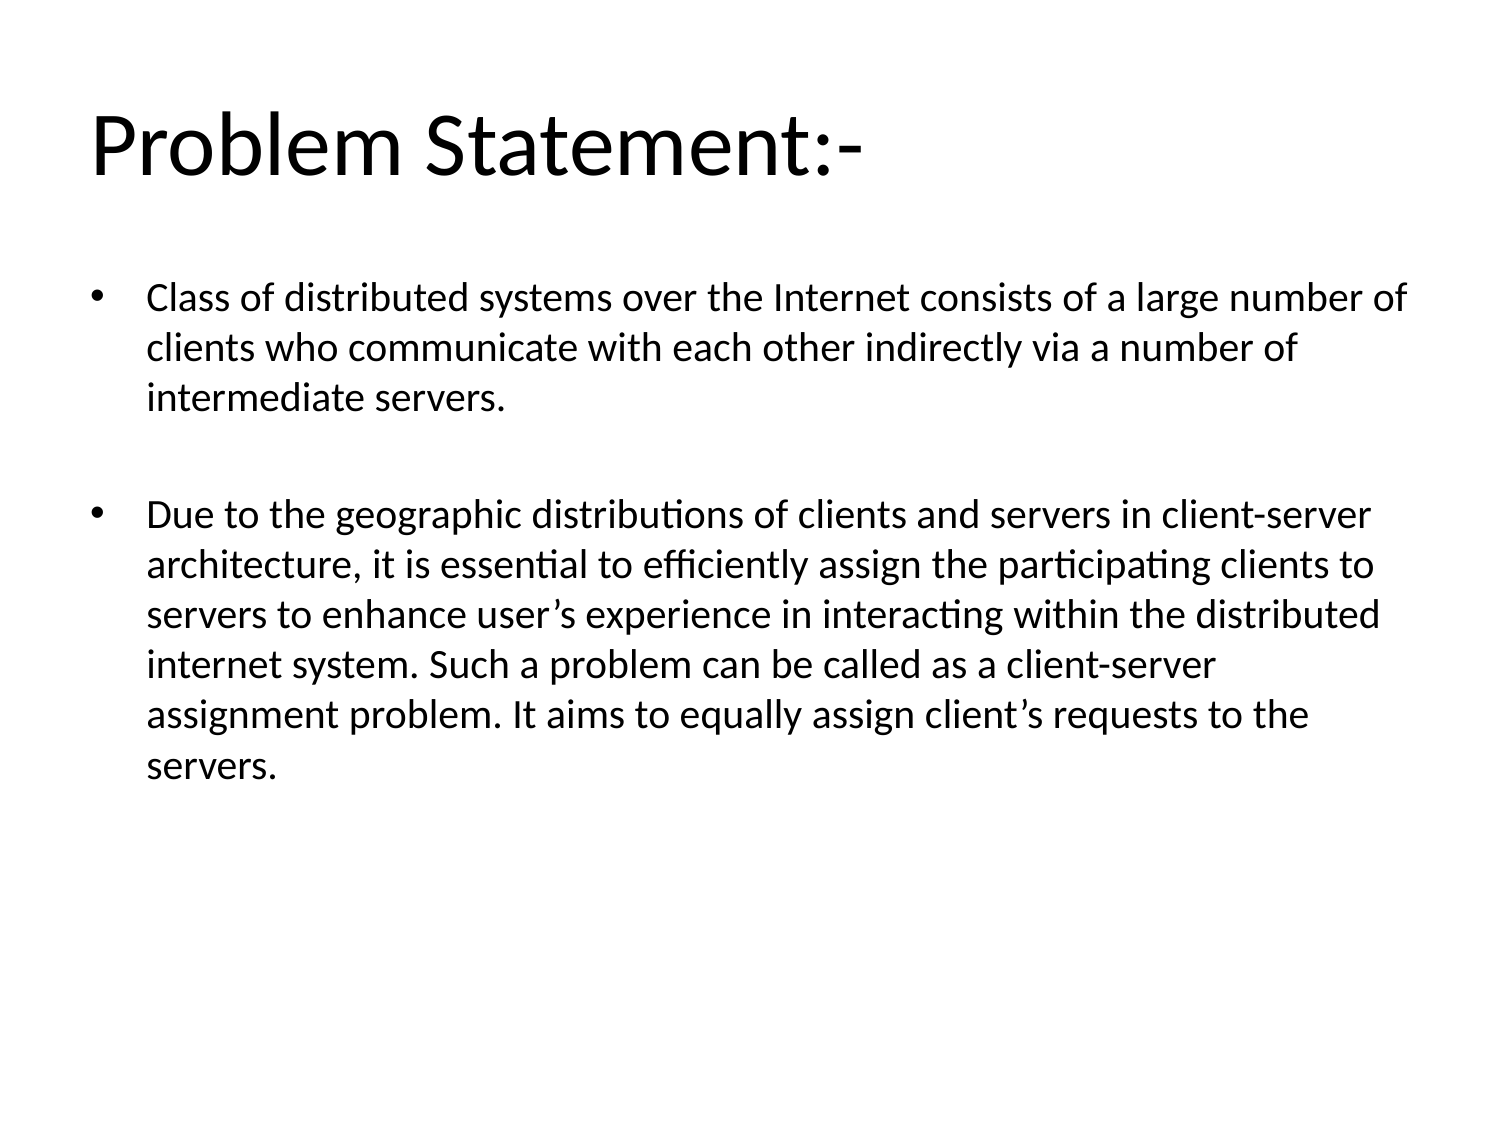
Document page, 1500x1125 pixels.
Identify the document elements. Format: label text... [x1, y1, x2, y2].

title Problem Statement:- [75, 45, 1425, 233]
list Class of distributed systems over the Internet consists of a large number of clients who communicate with each other indirectly via a number of intermediate servers. Due to the geographic distributions of clients and servers in client-server architecture, it is essential to efficiently assign the participating clients to servers to enhance user’s experience in interacting within the distributed internet system. Such a problem can be called as a client-server assignment problem. It aims to equally assign client’s requests to the servers. [75, 262, 1425, 1005]
